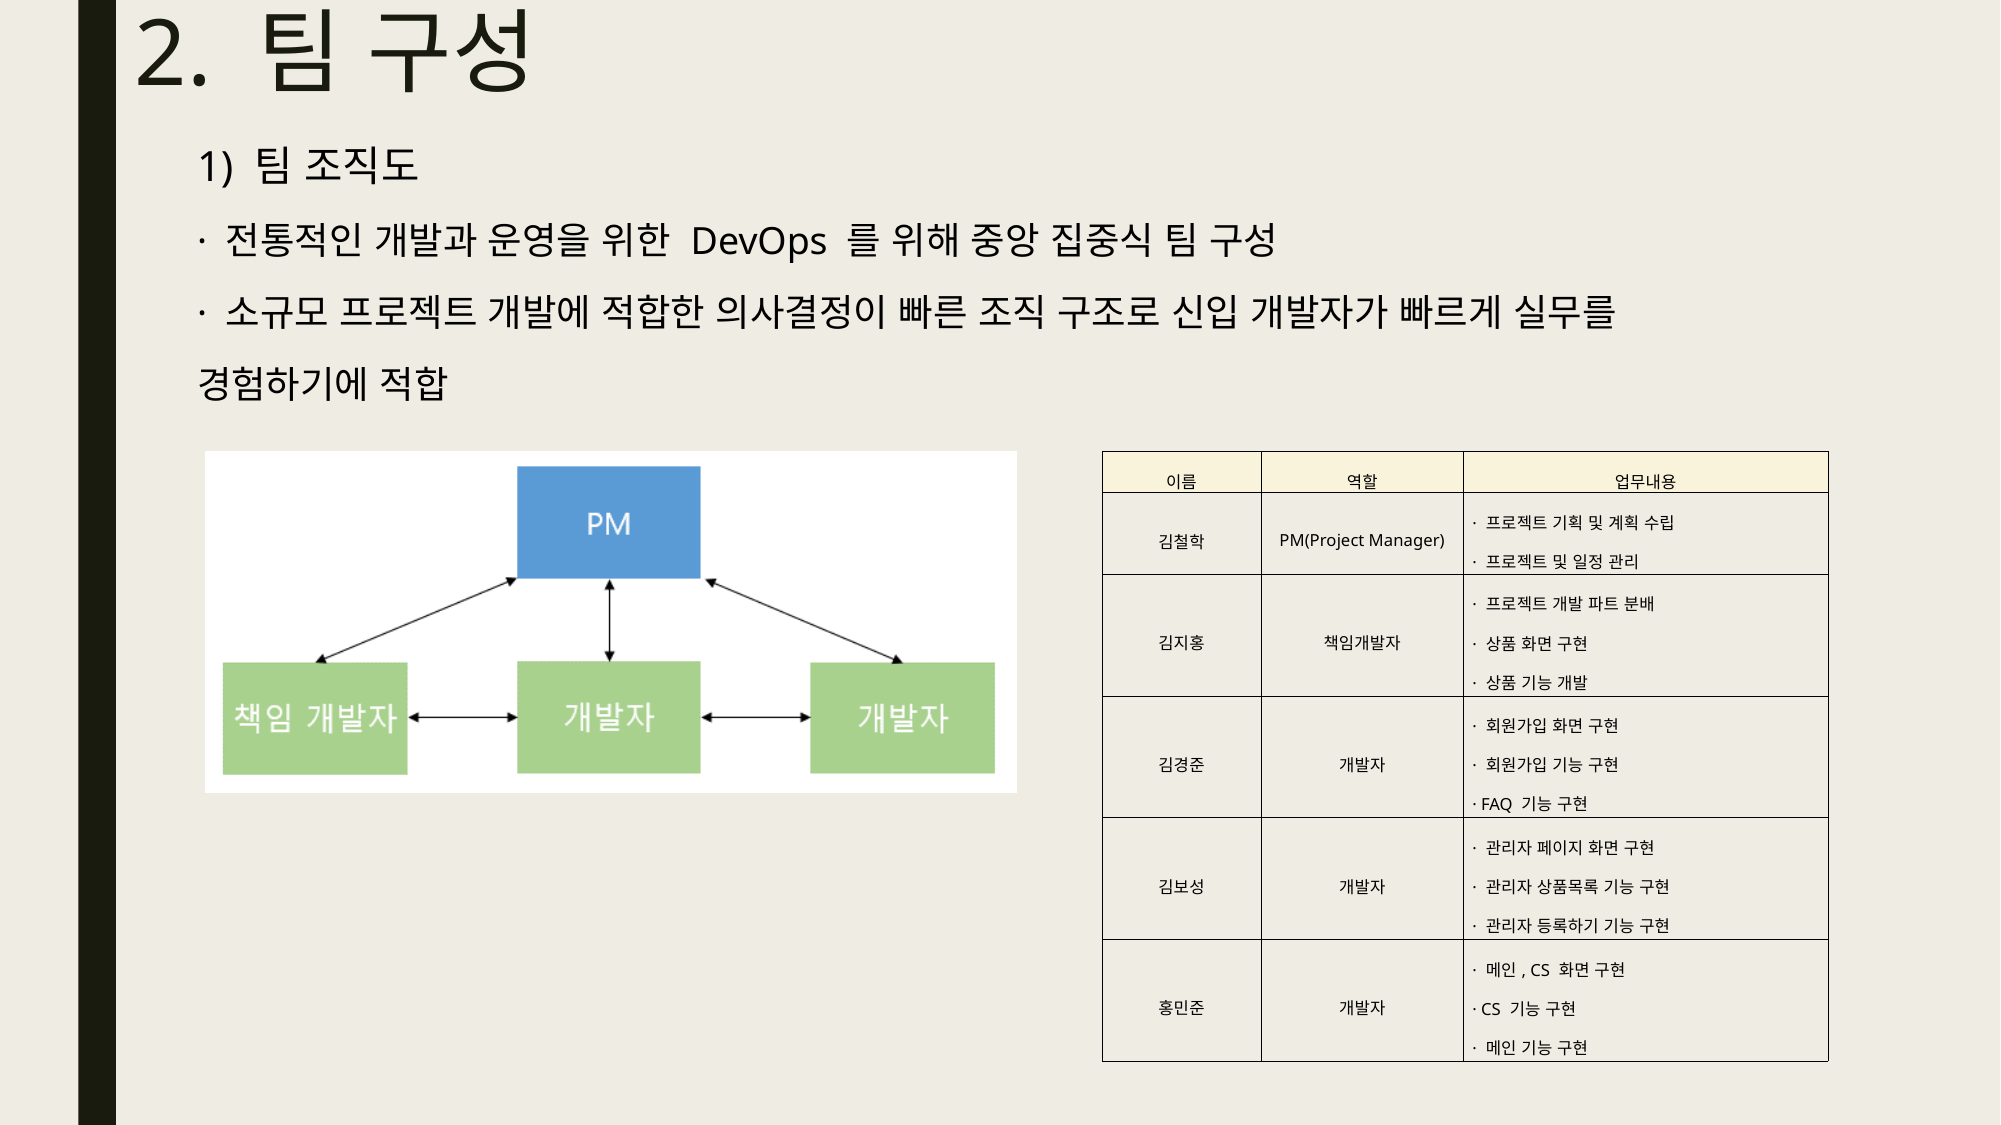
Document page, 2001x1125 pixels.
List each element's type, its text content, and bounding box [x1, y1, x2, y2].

table_cell · 메인, CS 화면 구현 · CS 기능 구현 · 메인 기능 구현 [1464, 940, 1828, 1061]
table_cell · 프로젝트 개발 파트 분배 · 상품 화면 구현 · 상품 기능 개발 [1464, 575, 1828, 696]
picture [205, 451, 1017, 793]
table_cell PM(Project Manager) [1262, 493, 1463, 574]
title 2. 팀 구성 [119, 0, 1695, 122]
table_cell 개발자 [1262, 697, 1463, 817]
table_cell · 프로젝트 기획 및 계획 수립 · 프로젝트 및 일정 관리 [1464, 493, 1828, 574]
table_cell · 관리자 페이지 화면 구현 · 관리자 상품목록 기능 구현 · 관리자 등록하기 기능 구현 [1464, 818, 1828, 939]
text_box 1) 팀 조직도 · 전통적인 개발과 운영을 위한 DevOps 를 위해 중앙 집중식 팀 구성 · 소규모 프로젝트 개발에 적합한 의사결정이 빠른 조직 구조로 신입 개발자가 빠르게 실무를 경험하기에 적합 [182, 102, 1828, 414]
table_header 이름 [1103, 452, 1261, 492]
table_cell 개발자 [1262, 818, 1463, 939]
table_cell 김철학 [1103, 493, 1261, 574]
table_cell · 회원가입 화면 구현 · 회원가입 기능 구현 · FAQ 기능 구현 [1464, 697, 1828, 817]
table_header 업무내용 [1464, 452, 1828, 492]
table_cell 개발자 [1262, 940, 1463, 1061]
table_cell 책임개발자 [1262, 575, 1463, 696]
table_cell 김보성 [1103, 818, 1261, 939]
table_header 역할 [1262, 452, 1463, 492]
table_cell 홍민준 [1103, 940, 1261, 1061]
table_cell 김경준 [1103, 697, 1261, 817]
table_cell 김지홍 [1103, 575, 1261, 696]
